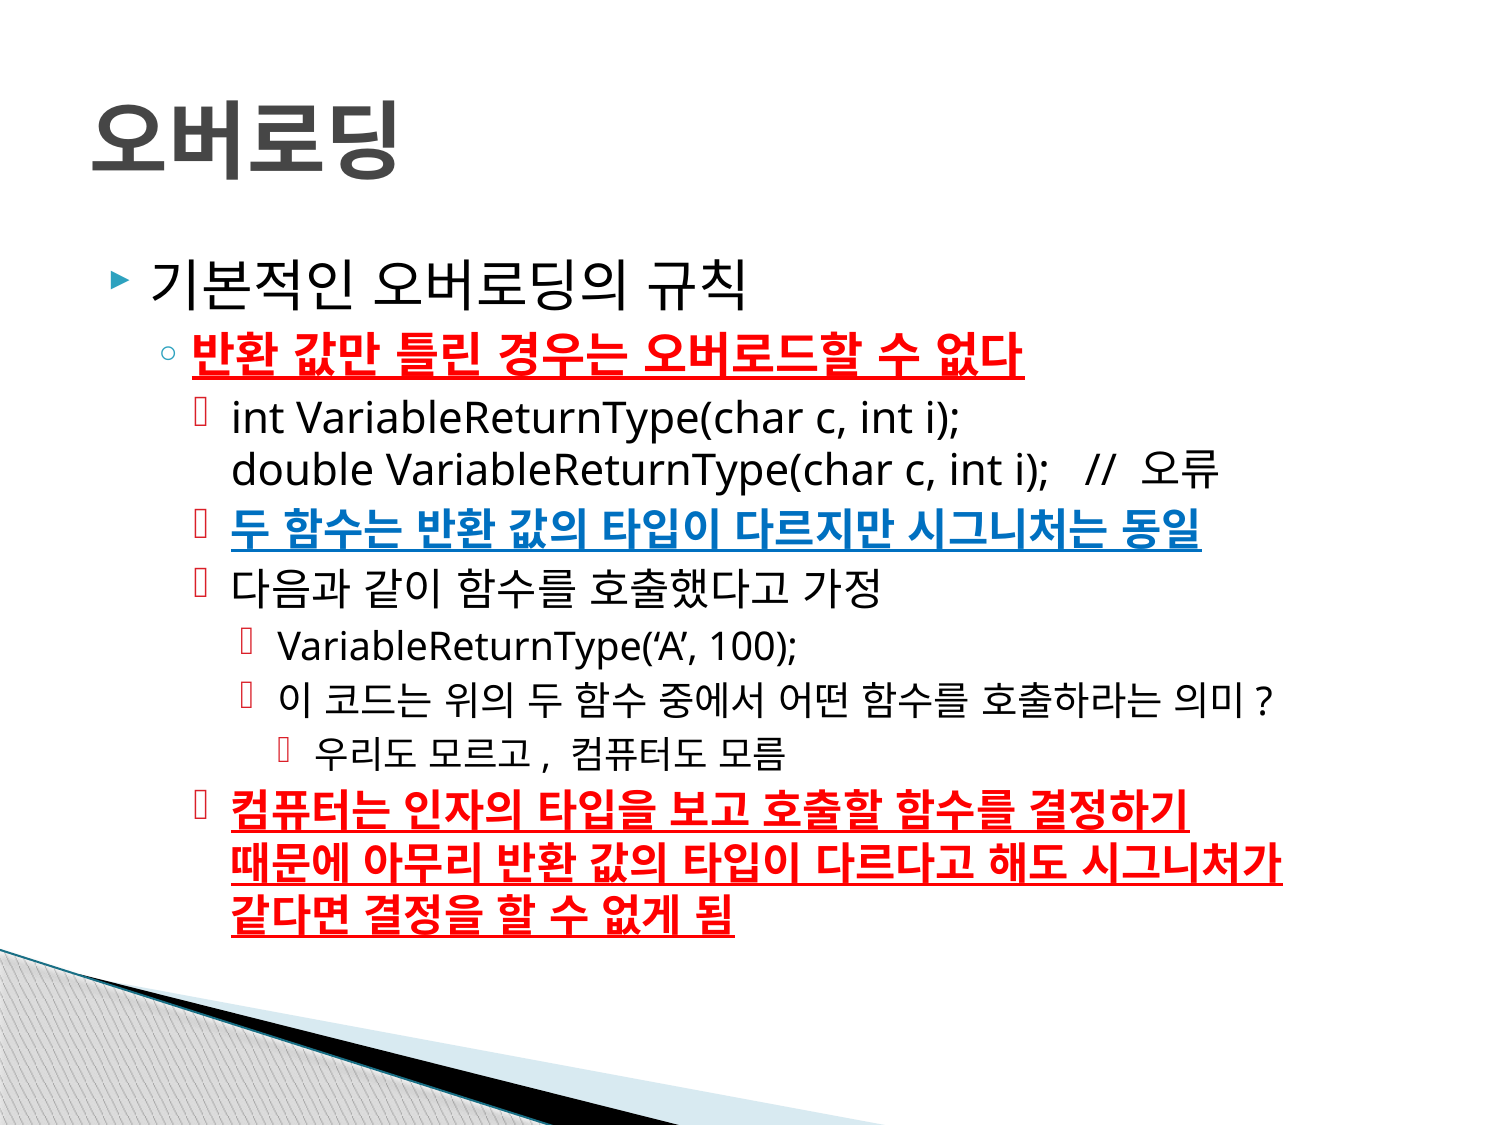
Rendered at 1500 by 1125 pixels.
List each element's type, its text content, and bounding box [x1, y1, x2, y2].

list 기본적인 오버로딩의 규칙 반환 값만 틀린 경우는 오버로드할 수 없다 int VariableReturnType(char c, int i); double VariableReturnType(char c, int i); // 오류 두 함수는 반환 값의 타입이 다르지만 시그니처는 동일 다음과 같이 함수를 호출했다고 가정 VariableReturnType(‘A’, 100); 이 코드는 위의 두 함수 중에서 어떤 함수를 호출하라는 의미? 우리도 모르고, 컴퓨터도 모름 컴퓨터는 인자의 타입을 보고 호출할 함수를 결정하기 때문에 아무리 반환 값의 타입이 다르다고 해도 시그니처가 같다면 결정을 할 수 없게 됨 [75, 243, 1425, 986]
title 오버로딩 [75, 45, 1425, 233]
